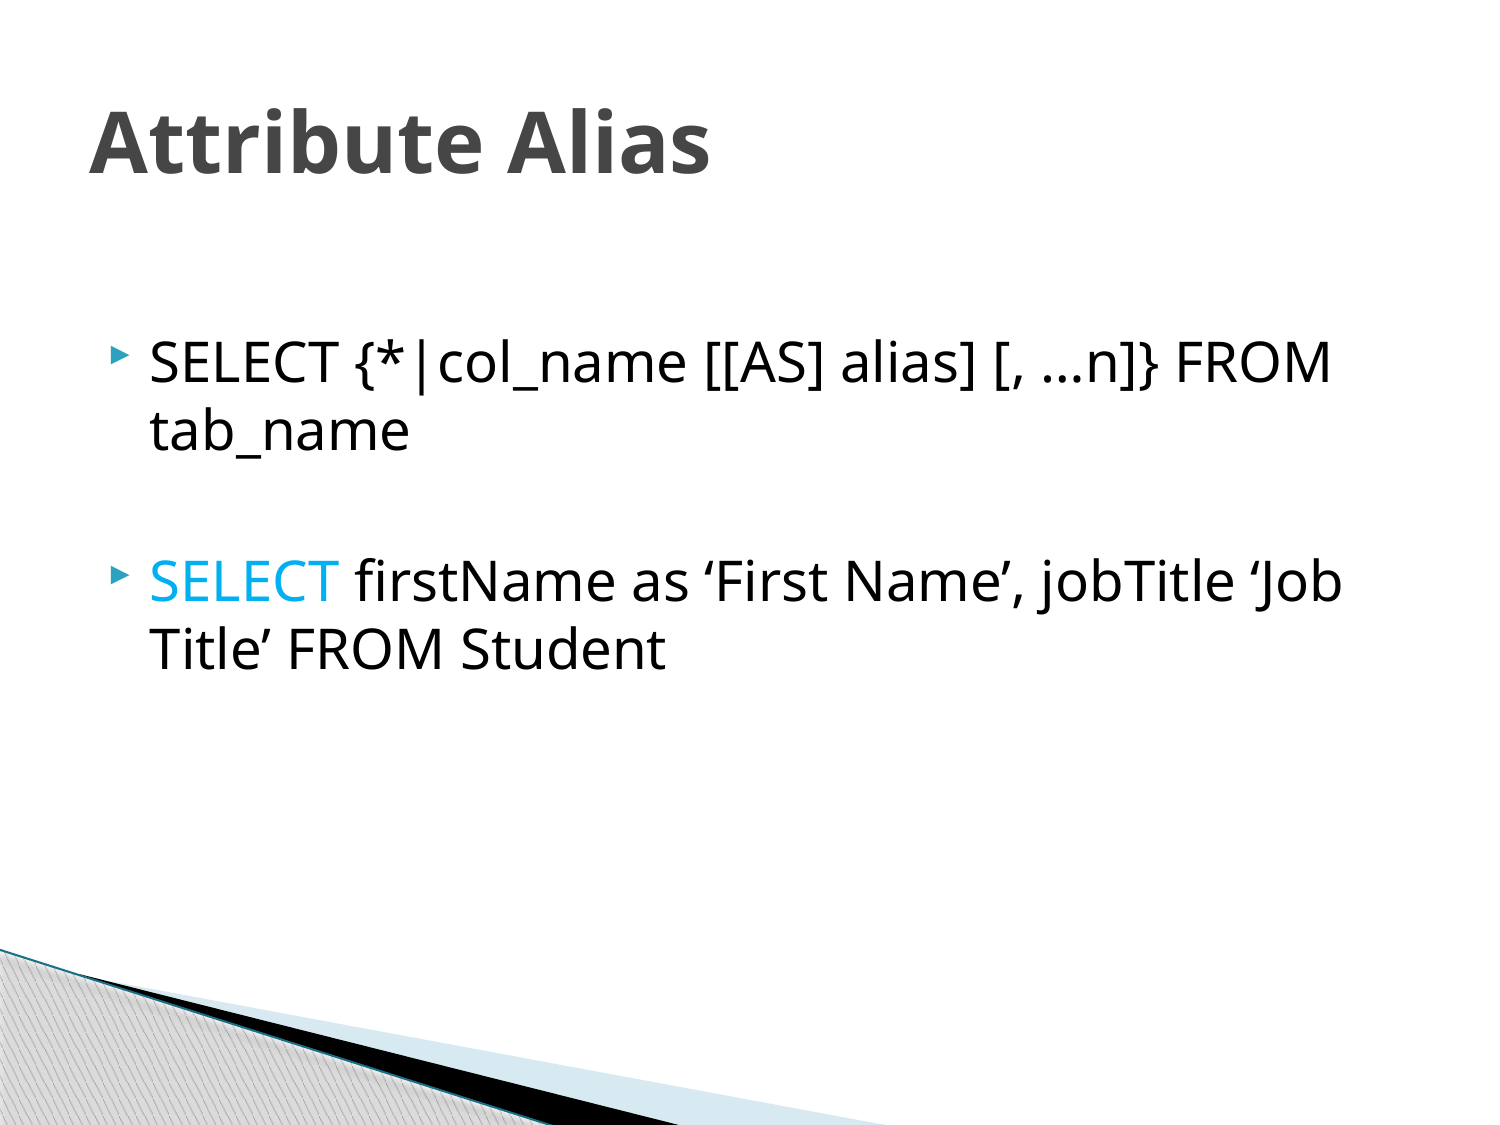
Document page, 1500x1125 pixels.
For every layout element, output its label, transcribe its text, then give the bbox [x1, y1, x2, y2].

list SELECT {*|col_name [[AS] alias] [, …n]} FROM tab_name SELECT firstName as ‘First Name’, jobTitle ‘Job Title’ FROM Student [75, 243, 1425, 986]
title Attribute Alias [75, 45, 1425, 233]
